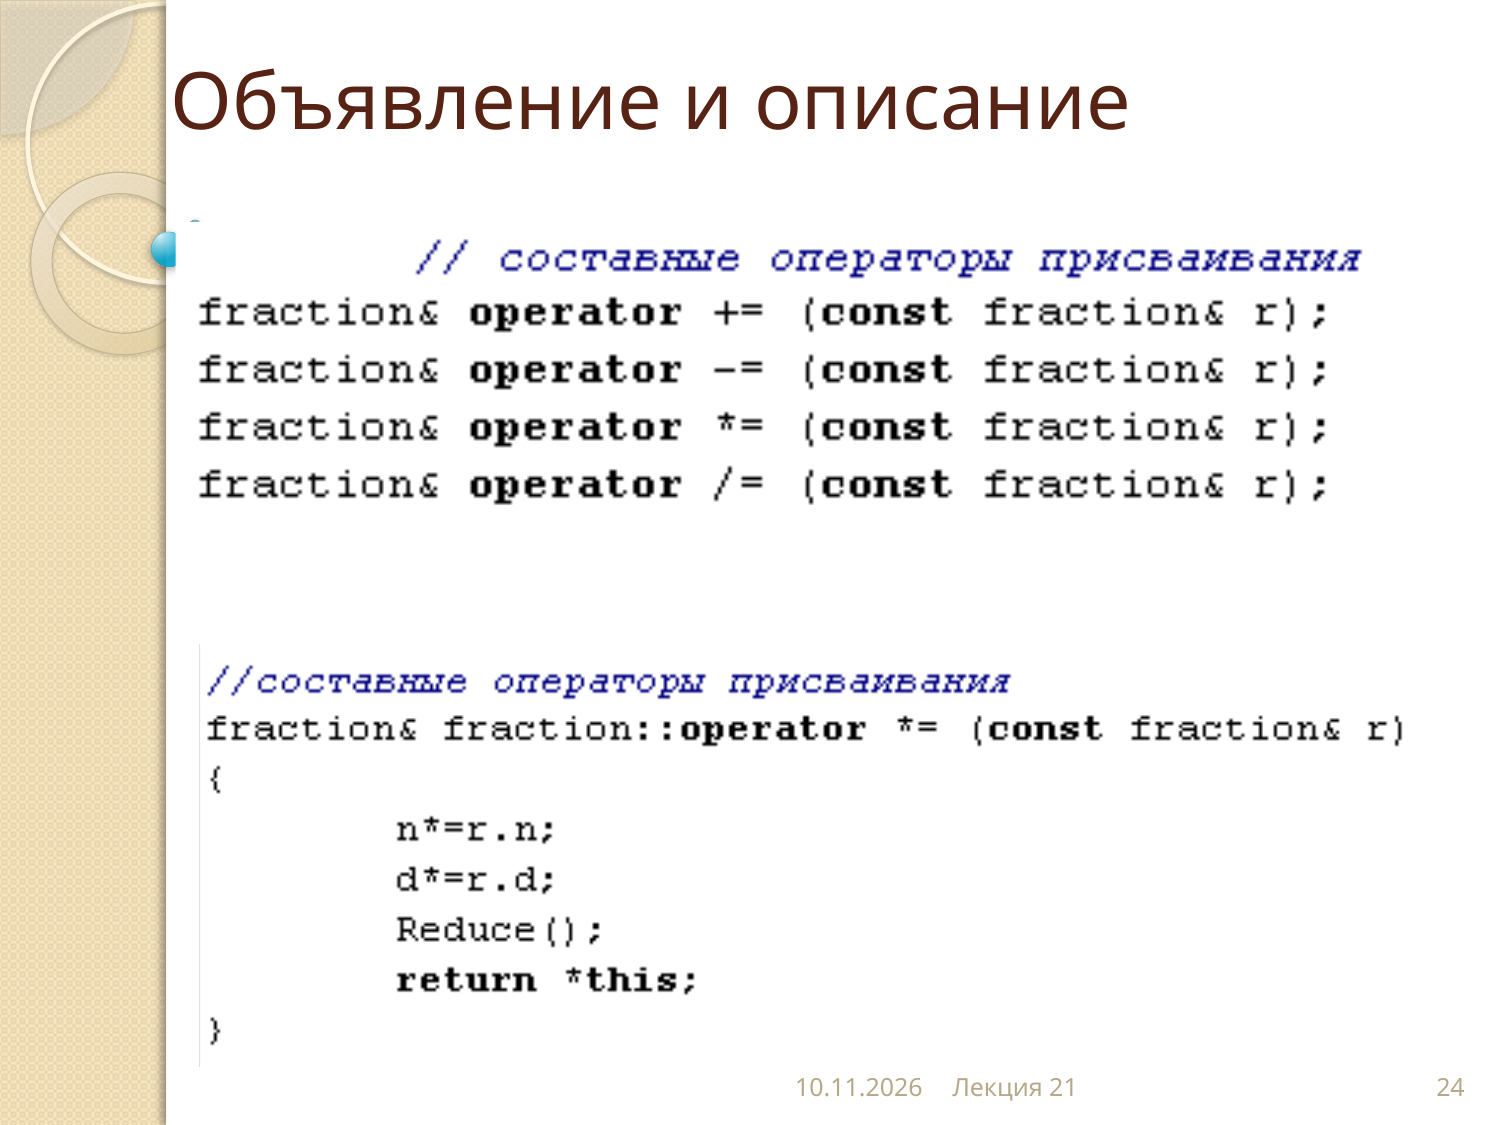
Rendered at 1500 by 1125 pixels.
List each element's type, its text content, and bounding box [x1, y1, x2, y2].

picture [175, 222, 1395, 528]
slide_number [587, 1078, 937, 1113]
footer Лекция 21 [937, 1078, 1413, 1113]
slide_number 24 [1413, 1034, 1488, 1113]
title Объявление и описание [156, 23, 1442, 153]
picture [198, 644, 1421, 1067]
